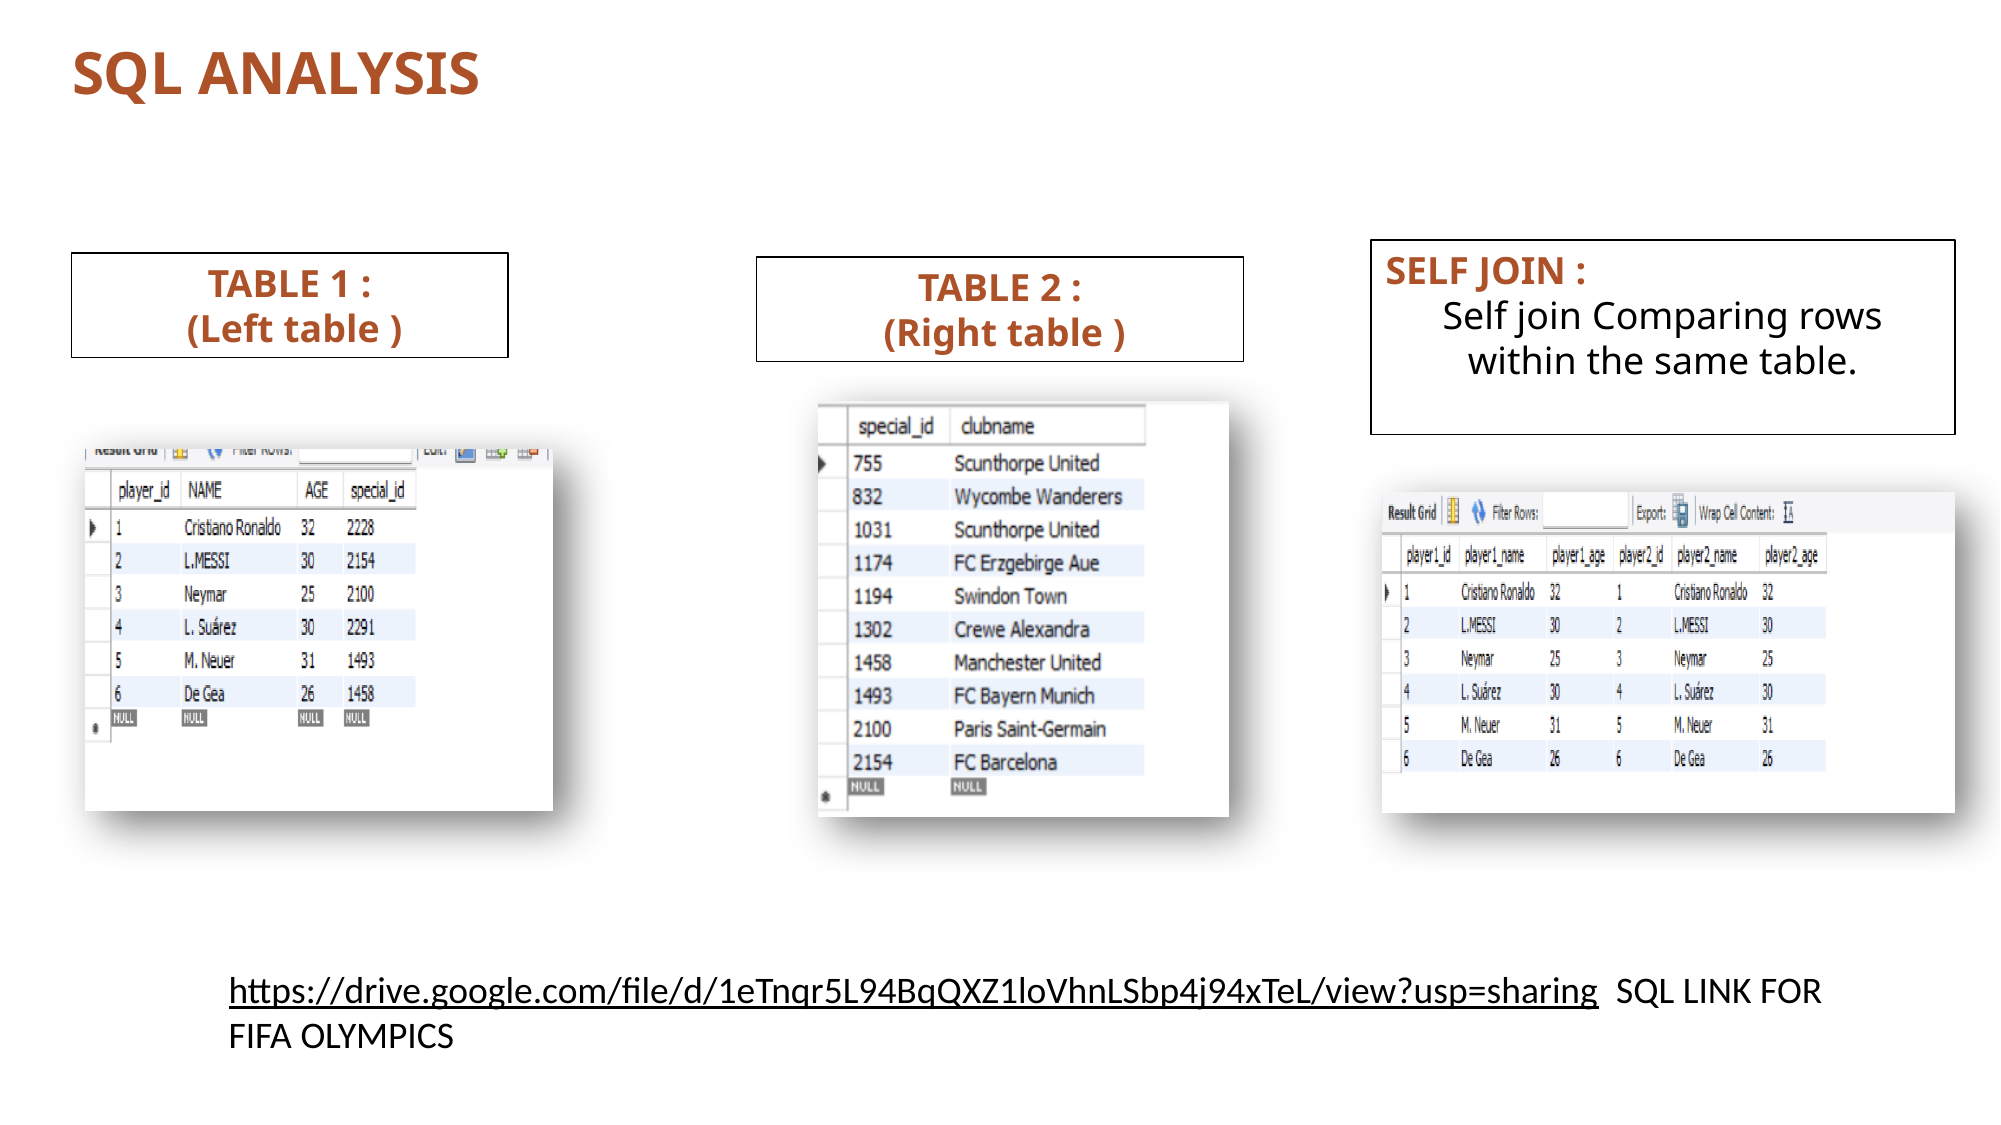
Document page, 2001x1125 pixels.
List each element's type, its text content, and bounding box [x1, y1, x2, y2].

text_box TABLE 1 : (Left table ) [71, 252, 508, 358]
text_box SQL ANALYSIS [57, 29, 657, 114]
picture [1382, 492, 1955, 813]
picture [85, 449, 553, 811]
text_box SELF JOIN : Self join Comparing rows within the same table. [1370, 239, 1955, 435]
text_box TABLE 2 : (Right table ) [756, 256, 1244, 362]
picture [818, 401, 1229, 817]
text_box https://drive.google.com/file/d/1eTnqr5L94BqQXZ1loVhnLSbp4j94xTeL/view?usp=sharing SQL LINK FOR FIFA OLYMPICS [213, 958, 1884, 1064]
